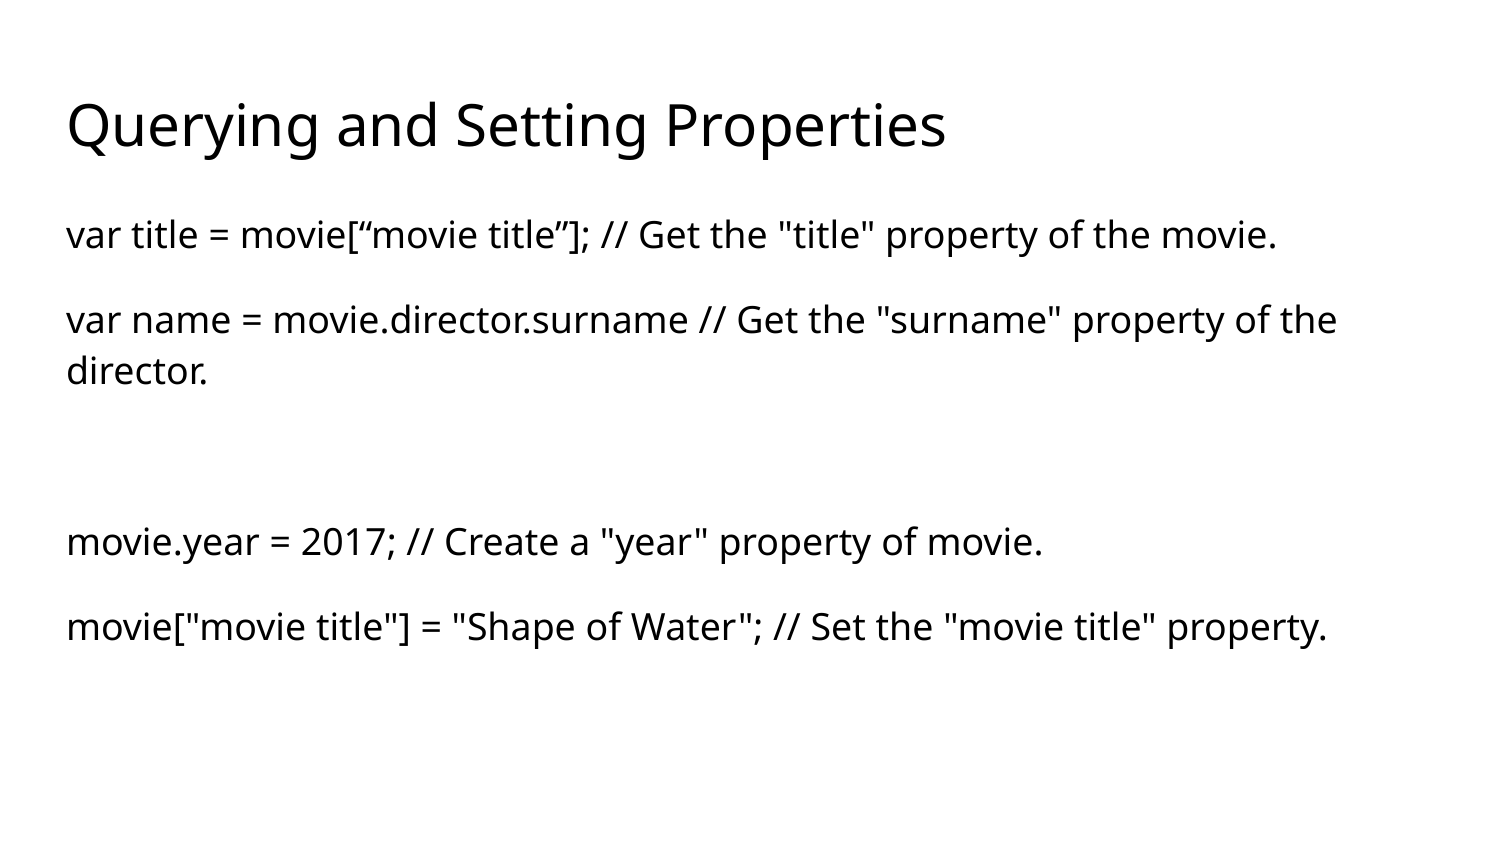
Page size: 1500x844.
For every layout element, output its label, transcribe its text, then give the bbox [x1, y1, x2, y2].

title Querying and Setting Properties [51, 72, 1449, 167]
list var title = movie[“movie title”]; // Get the "title" property of the movie. var name = movie.director.surname // Get the "surname" property of the director. movie.year = 2017; // Create a "year" property of movie. movie["movie title"] = "Shape of Water"; // Set the "movie title" property. [51, 189, 1449, 750]
